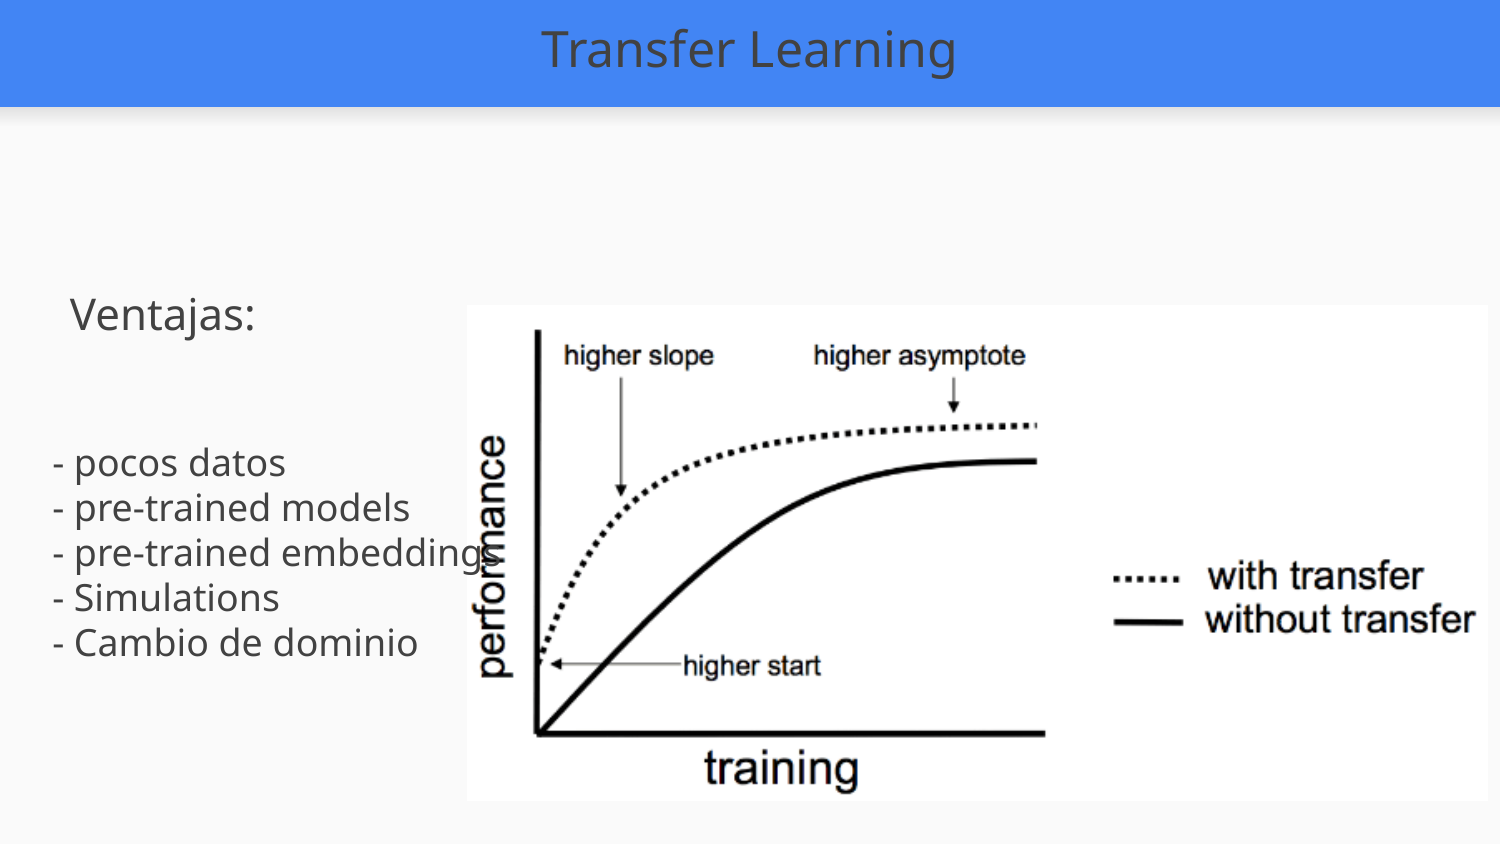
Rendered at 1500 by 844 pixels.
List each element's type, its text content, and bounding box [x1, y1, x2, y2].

picture [467, 305, 1488, 801]
text_box - pocos datos - pre-trained models - pre-trained embeddings - Simulations - Cambio de dominio [41, 433, 462, 673]
text_box Transfer Learning [0, 0, 1500, 134]
text_box Ventajas: [58, 287, 438, 422]
